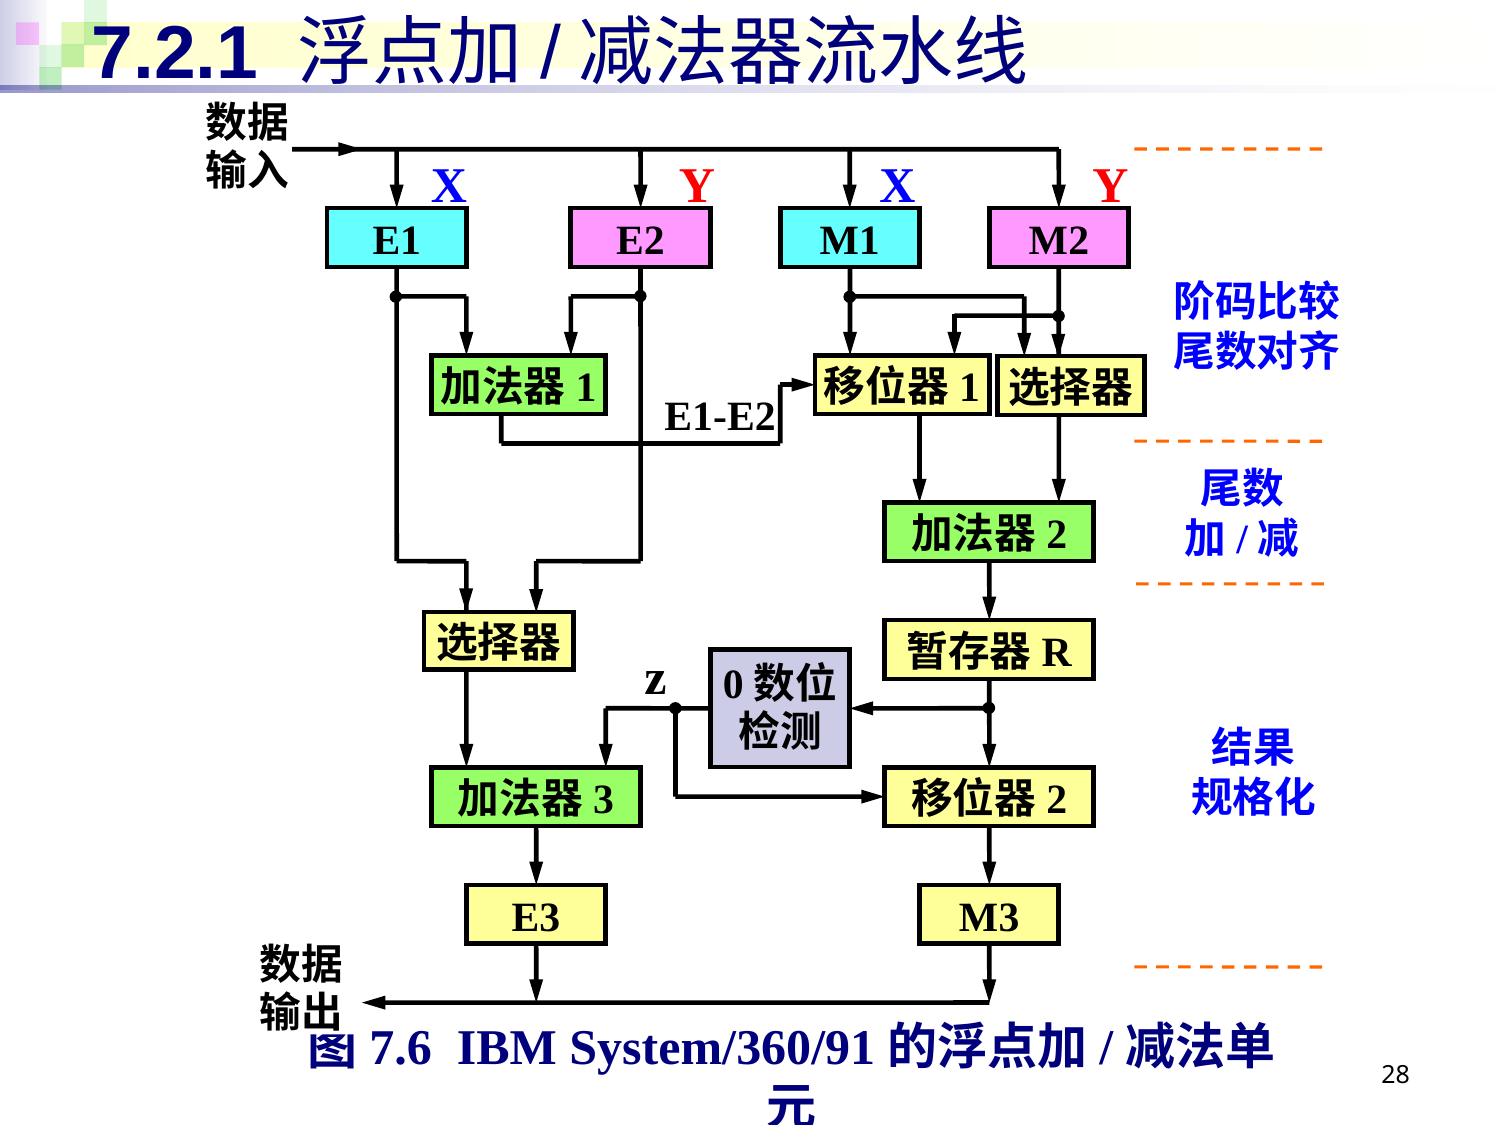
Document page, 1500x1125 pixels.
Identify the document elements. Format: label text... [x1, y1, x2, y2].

text_box [948, 314, 961, 356]
text_box [983, 714, 996, 768]
text_box 数据 输入 [193, 101, 301, 193]
text_box [781, 378, 815, 391]
text_box 阶码比较 尾数对齐 [1149, 265, 1365, 385]
text_box [634, 290, 640, 302]
text_box M1 [780, 208, 920, 267]
text_box 数据 输出 [242, 943, 361, 1035]
text_box X [407, 144, 490, 220]
text_box E1-E2 [654, 384, 780, 443]
text_box [983, 943, 996, 1002]
text_box [530, 943, 543, 1002]
text_box [1052, 416, 1066, 503]
text_box [460, 296, 473, 356]
text_box E2 [570, 208, 711, 267]
text_box 加法器2 [884, 502, 1094, 562]
text_box [675, 790, 885, 803]
text_box 选择器 [423, 611, 574, 670]
text_box Y [1068, 144, 1152, 220]
text_box [530, 826, 543, 885]
text_box M3 [919, 884, 1059, 944]
text_box 图7.6 IBM System/360/91的浮点加/减法单元 [289, 1034, 1294, 1115]
text_box [669, 705, 681, 714]
text_box [341, 150, 360, 156]
text_box [460, 670, 473, 768]
text_box z [620, 645, 691, 705]
text_box [564, 296, 578, 356]
text_box Y [655, 144, 738, 220]
text_box [459, 575, 473, 612]
text_box [843, 149, 856, 209]
text_box E3 [466, 884, 606, 944]
text_box [1052, 149, 1066, 209]
text_box [361, 996, 990, 1009]
text_box 尾数加/减 [1143, 479, 1341, 545]
text_box [983, 562, 996, 621]
text_box 移位器1 [815, 355, 990, 415]
slide_number 28 [1074, 1024, 1426, 1101]
text_box 加法器3 [431, 767, 641, 827]
text_box [641, 290, 646, 302]
text_box [849, 702, 983, 715]
text_box 0数位检测 [710, 649, 850, 768]
text_box [397, 291, 402, 302]
text_box 结果 规格化 [1166, 711, 1341, 831]
text_box [983, 826, 996, 885]
text_box [390, 291, 396, 303]
text_box [983, 702, 995, 714]
text_box X [856, 144, 939, 220]
text_box [341, 143, 361, 149]
text_box 移位器2 [884, 767, 1094, 827]
text_box M2 [989, 208, 1129, 267]
text_box 加法器1 [431, 355, 606, 415]
text_box 选择器 [997, 355, 1145, 416]
text_box [599, 709, 612, 768]
text_box [1018, 296, 1031, 355]
text_box [530, 562, 543, 611]
text_box [844, 291, 856, 303]
text_box [843, 303, 857, 356]
title 7.2.1 浮点加/减法器流水线 [76, 0, 1483, 103]
text_box [1053, 310, 1065, 322]
text_box 暂存器R [884, 620, 1094, 679]
text_box E1 [327, 208, 467, 267]
text_box [634, 149, 647, 209]
text_box E1-E2 [781, 386, 786, 444]
text_box [1052, 336, 1065, 358]
text_box [390, 149, 403, 209]
text_box [913, 414, 926, 503]
